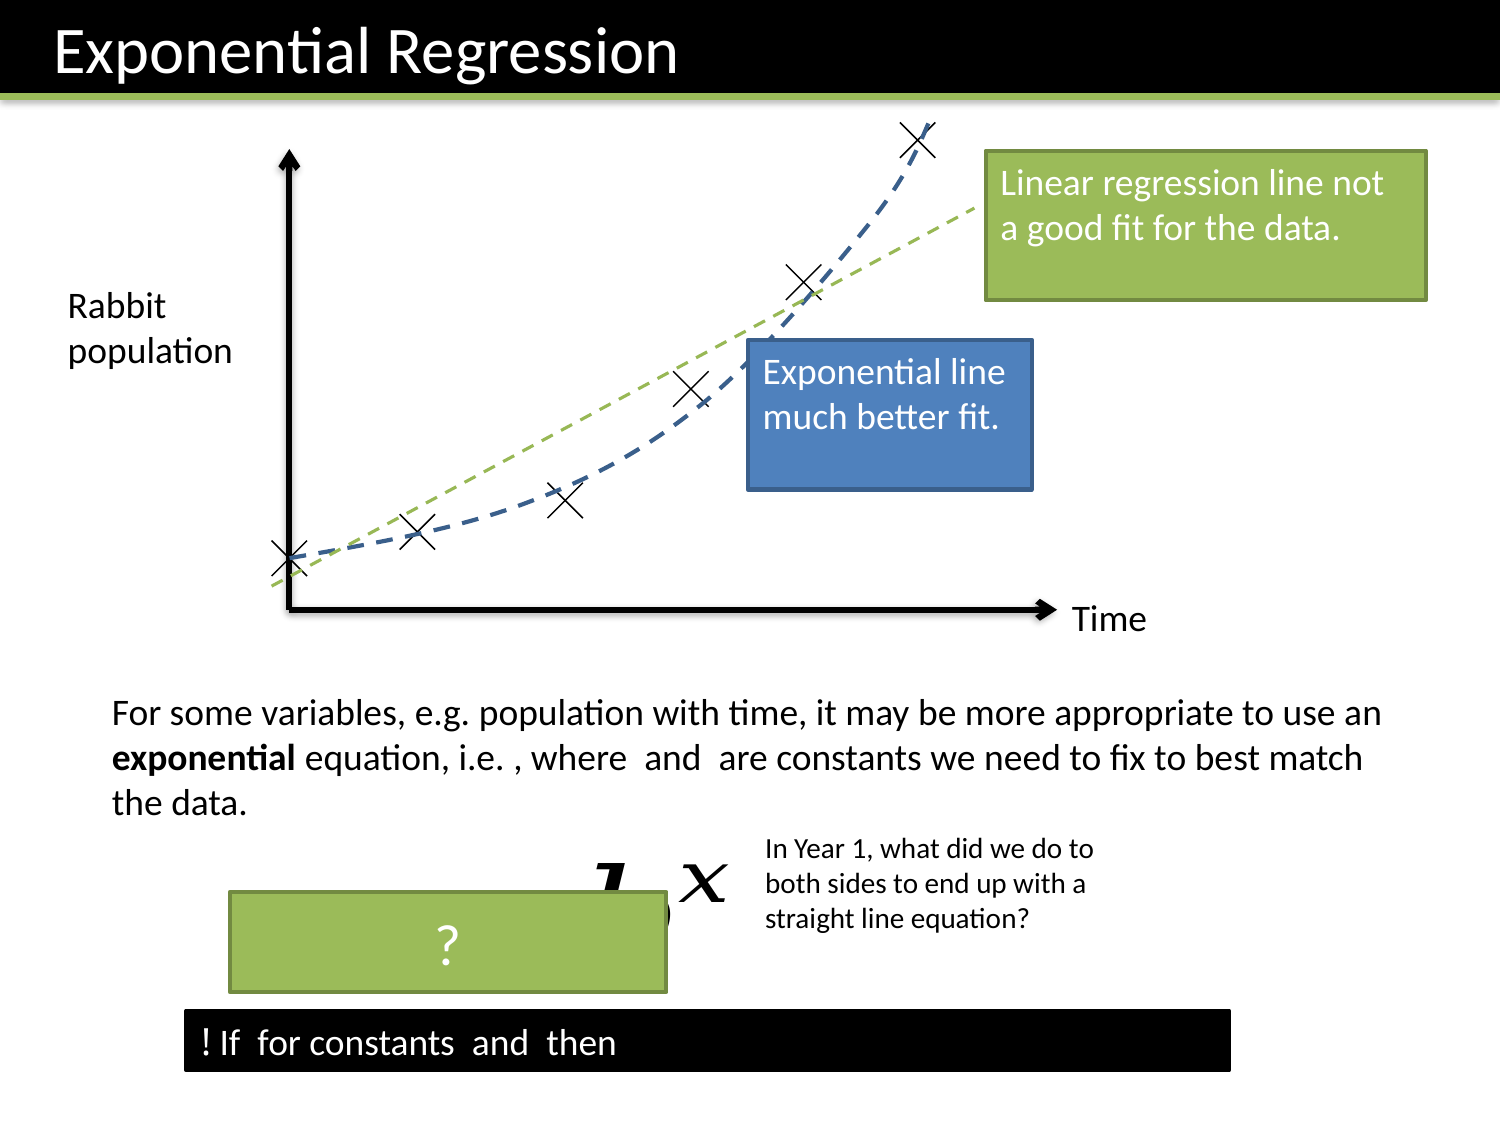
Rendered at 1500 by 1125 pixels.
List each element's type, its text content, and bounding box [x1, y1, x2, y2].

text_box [271, 207, 975, 587]
text_box [804, 144, 909, 206]
text_box ? [228, 890, 668, 994]
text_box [899, 122, 936, 159]
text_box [0, 0, 1500, 99]
text_box In Year 1, what did we do to both sides to end up with a straight line equation? [750, 821, 1153, 942]
